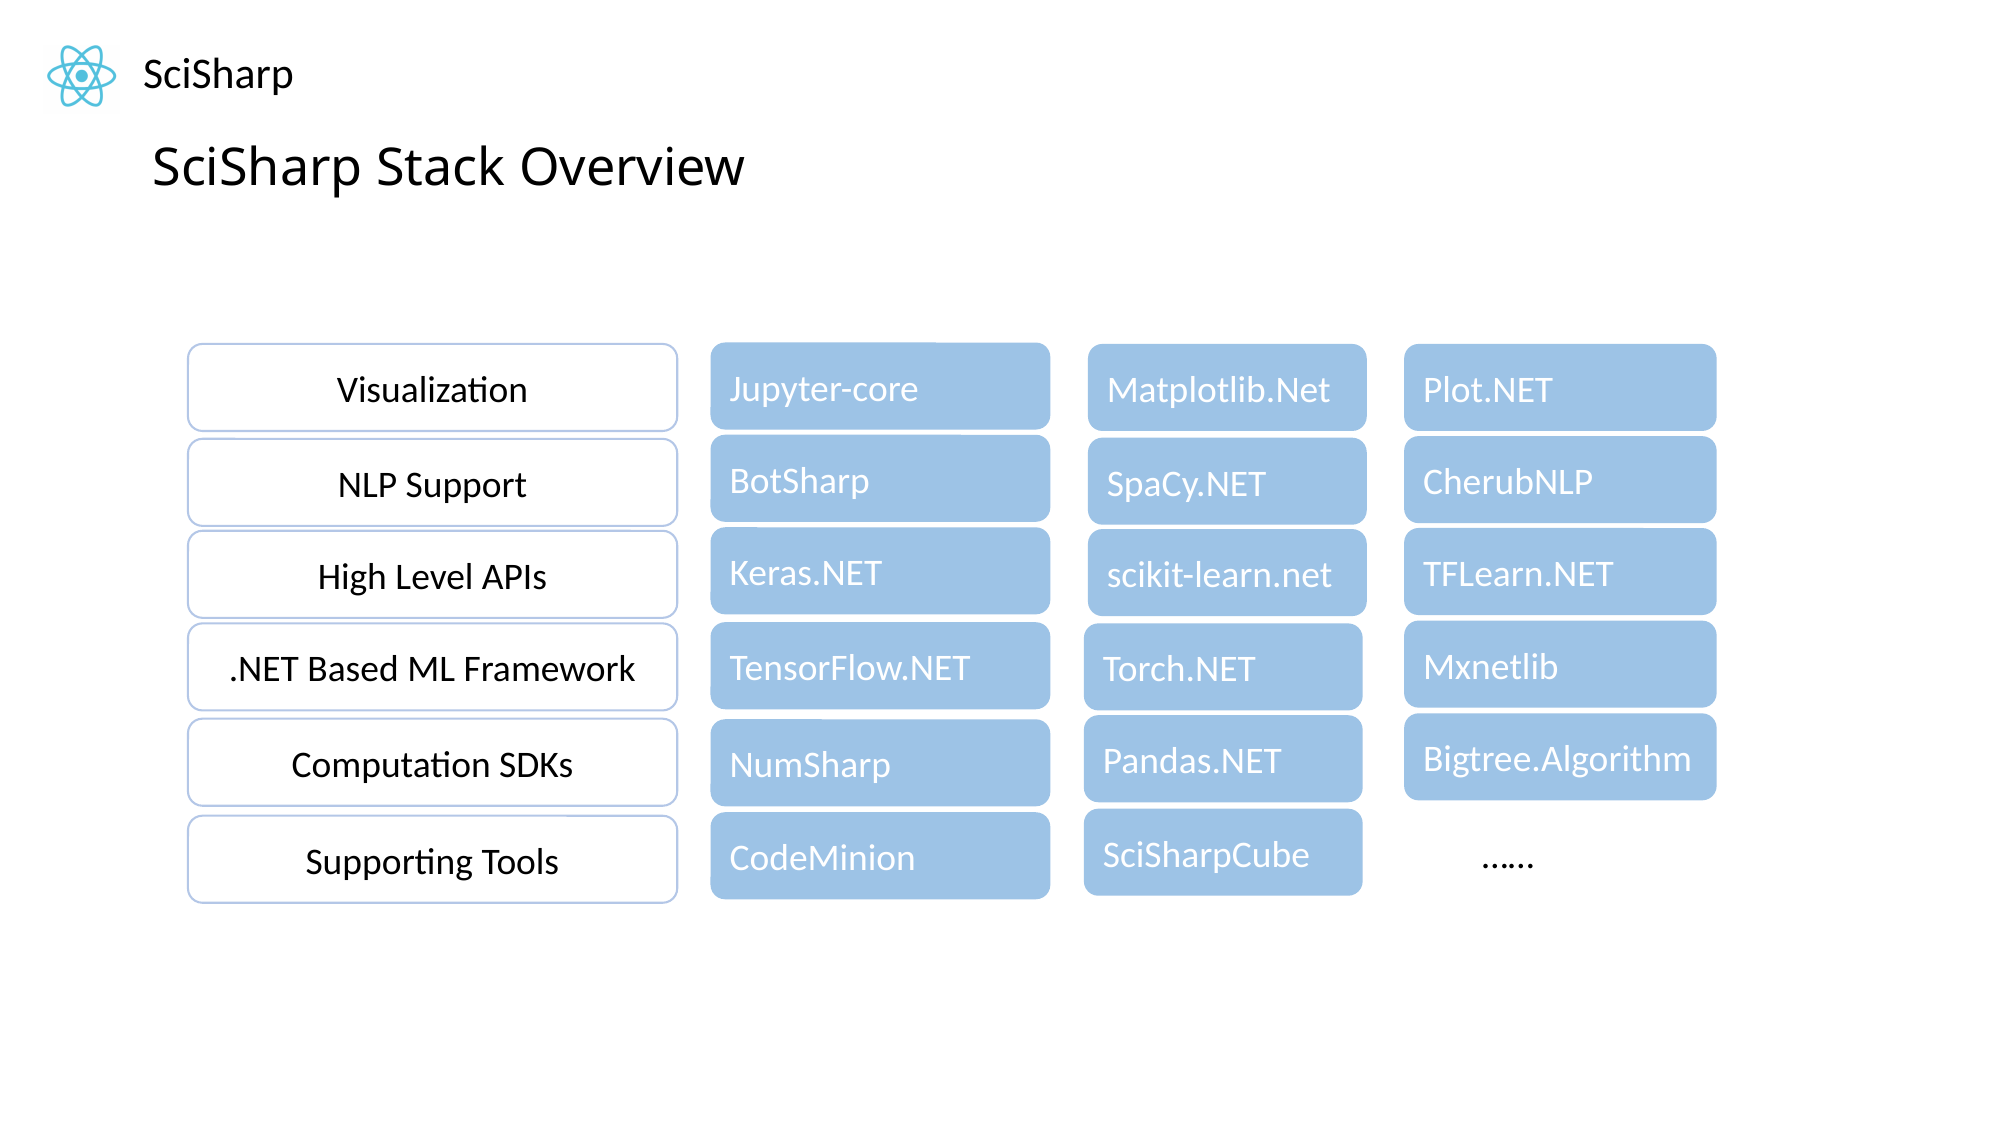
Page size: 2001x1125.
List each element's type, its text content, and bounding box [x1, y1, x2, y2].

text_box Pandas.NET [1082, 714, 1364, 804]
text_box Visualization [186, 342, 679, 433]
text_box Keras.NET [709, 526, 1052, 616]
text_box Bigtree.Algorithm [1403, 712, 1718, 802]
text_box NLP Support [186, 437, 679, 527]
text_box TensorFlow.NET [709, 621, 1052, 711]
text_box Computation SDKs [186, 717, 679, 807]
text_box scikit-learn.net [1086, 527, 1368, 618]
text_box SciSharpCube [1082, 807, 1364, 897]
text_box Mxnetlib [1403, 619, 1718, 709]
text_box Matplotlib.Net [1086, 342, 1368, 433]
text_box Jupyter-core [709, 341, 1052, 431]
picture [43, 45, 120, 114]
text_box Supporting Tools [186, 814, 679, 904]
text_box NumSharp [709, 718, 1052, 808]
text_box TFLearn.NET [1403, 526, 1718, 617]
text_box Torch.NET [1082, 622, 1364, 712]
title SciSharp Stack Overview [137, 59, 1863, 278]
text_box Plot.NET [1403, 342, 1718, 433]
text_box High Level APIs [186, 529, 679, 619]
text_box …… [1467, 823, 1550, 884]
text_box CherubNLP [1403, 435, 1718, 525]
text_box .NET Based ML Framework [186, 622, 679, 712]
text_box SpaCy.NET [1086, 436, 1368, 526]
text_box BotSharp [709, 433, 1052, 523]
text_box CodeMinion [709, 811, 1052, 901]
